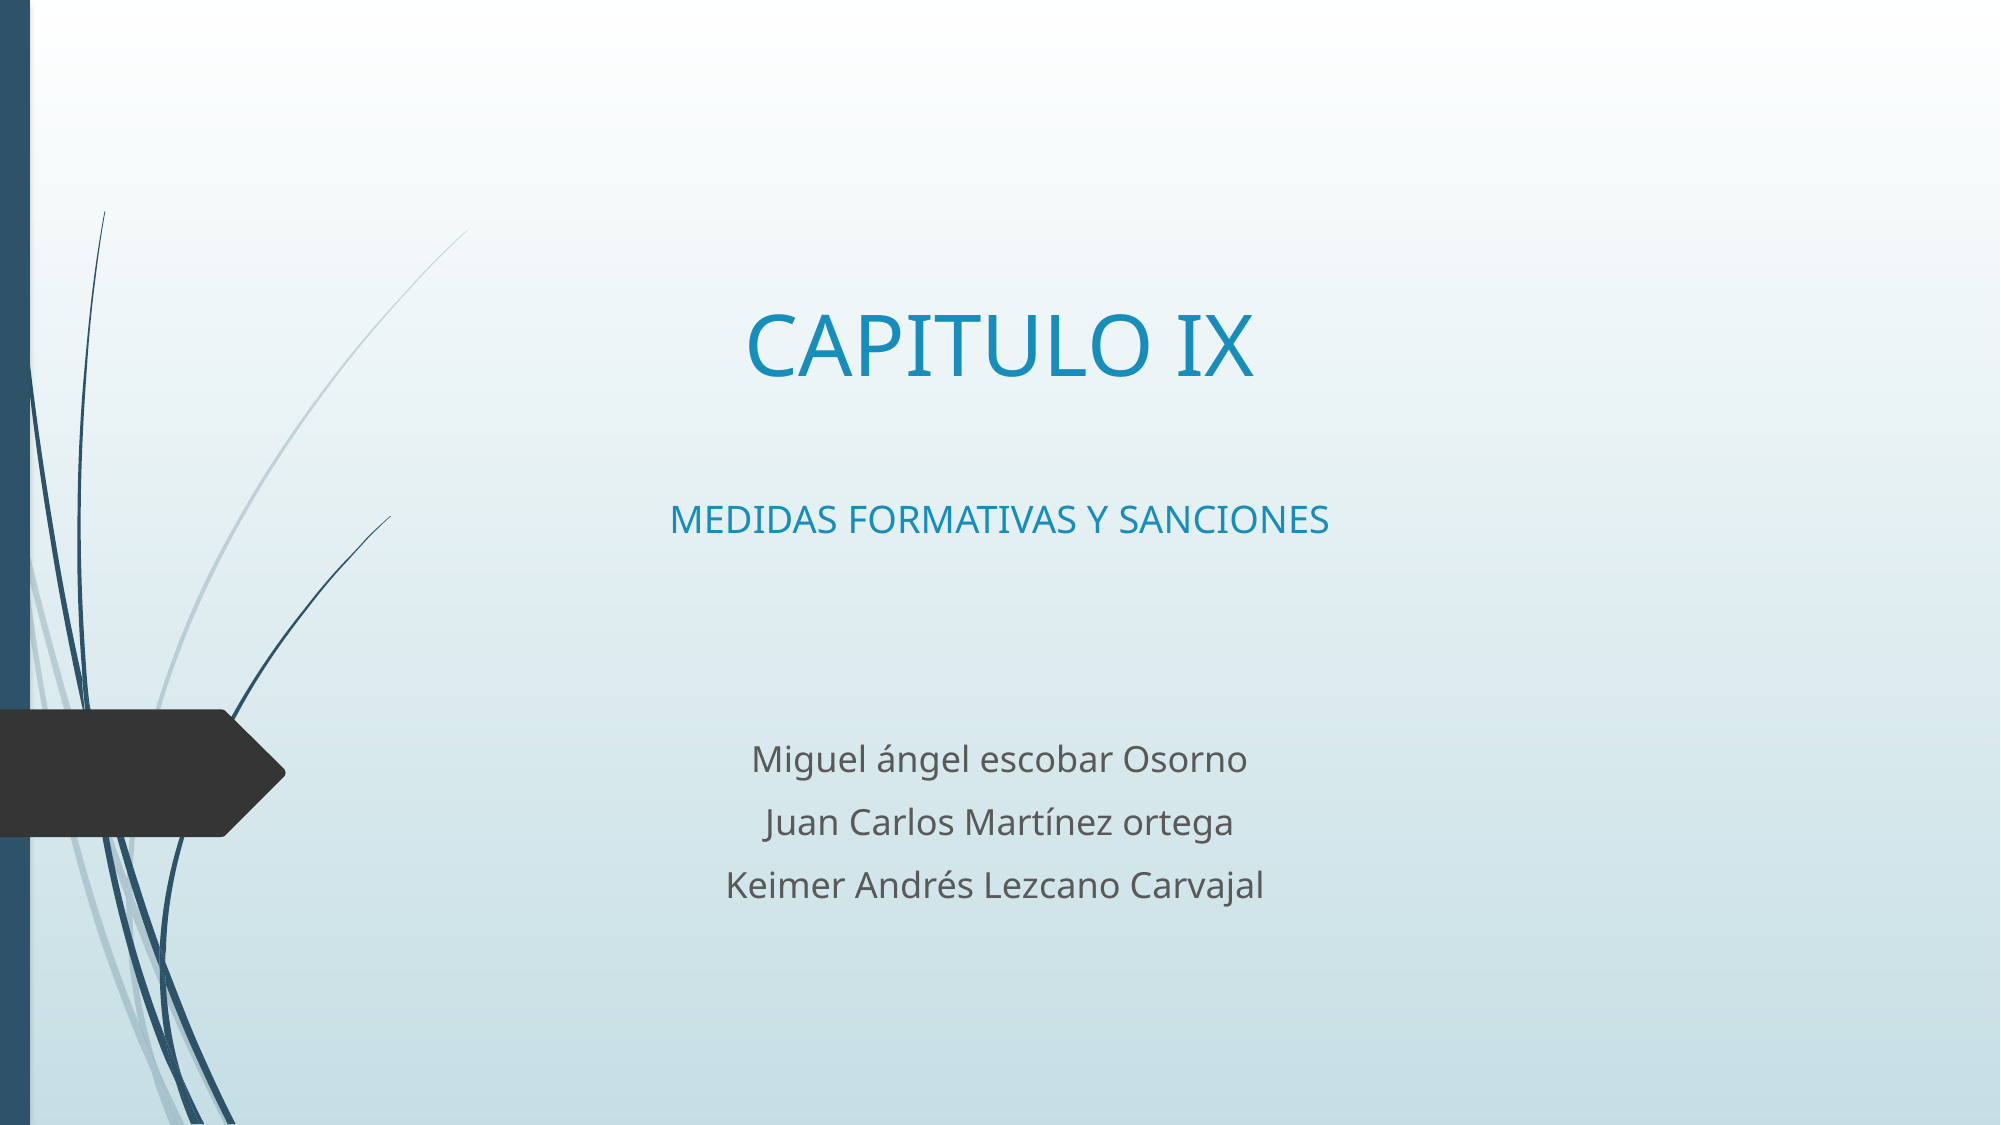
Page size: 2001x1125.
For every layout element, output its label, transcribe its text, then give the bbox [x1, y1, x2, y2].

subtitle Miguel ángel escobar Osorno Juan Carlos Martínez ortega Keimer Andrés Lezcano Carvajal [268, 729, 1732, 915]
title CAPITULO IX MEDIDAS FORMATIVAS Y SANCIONES [268, 280, 1732, 652]
